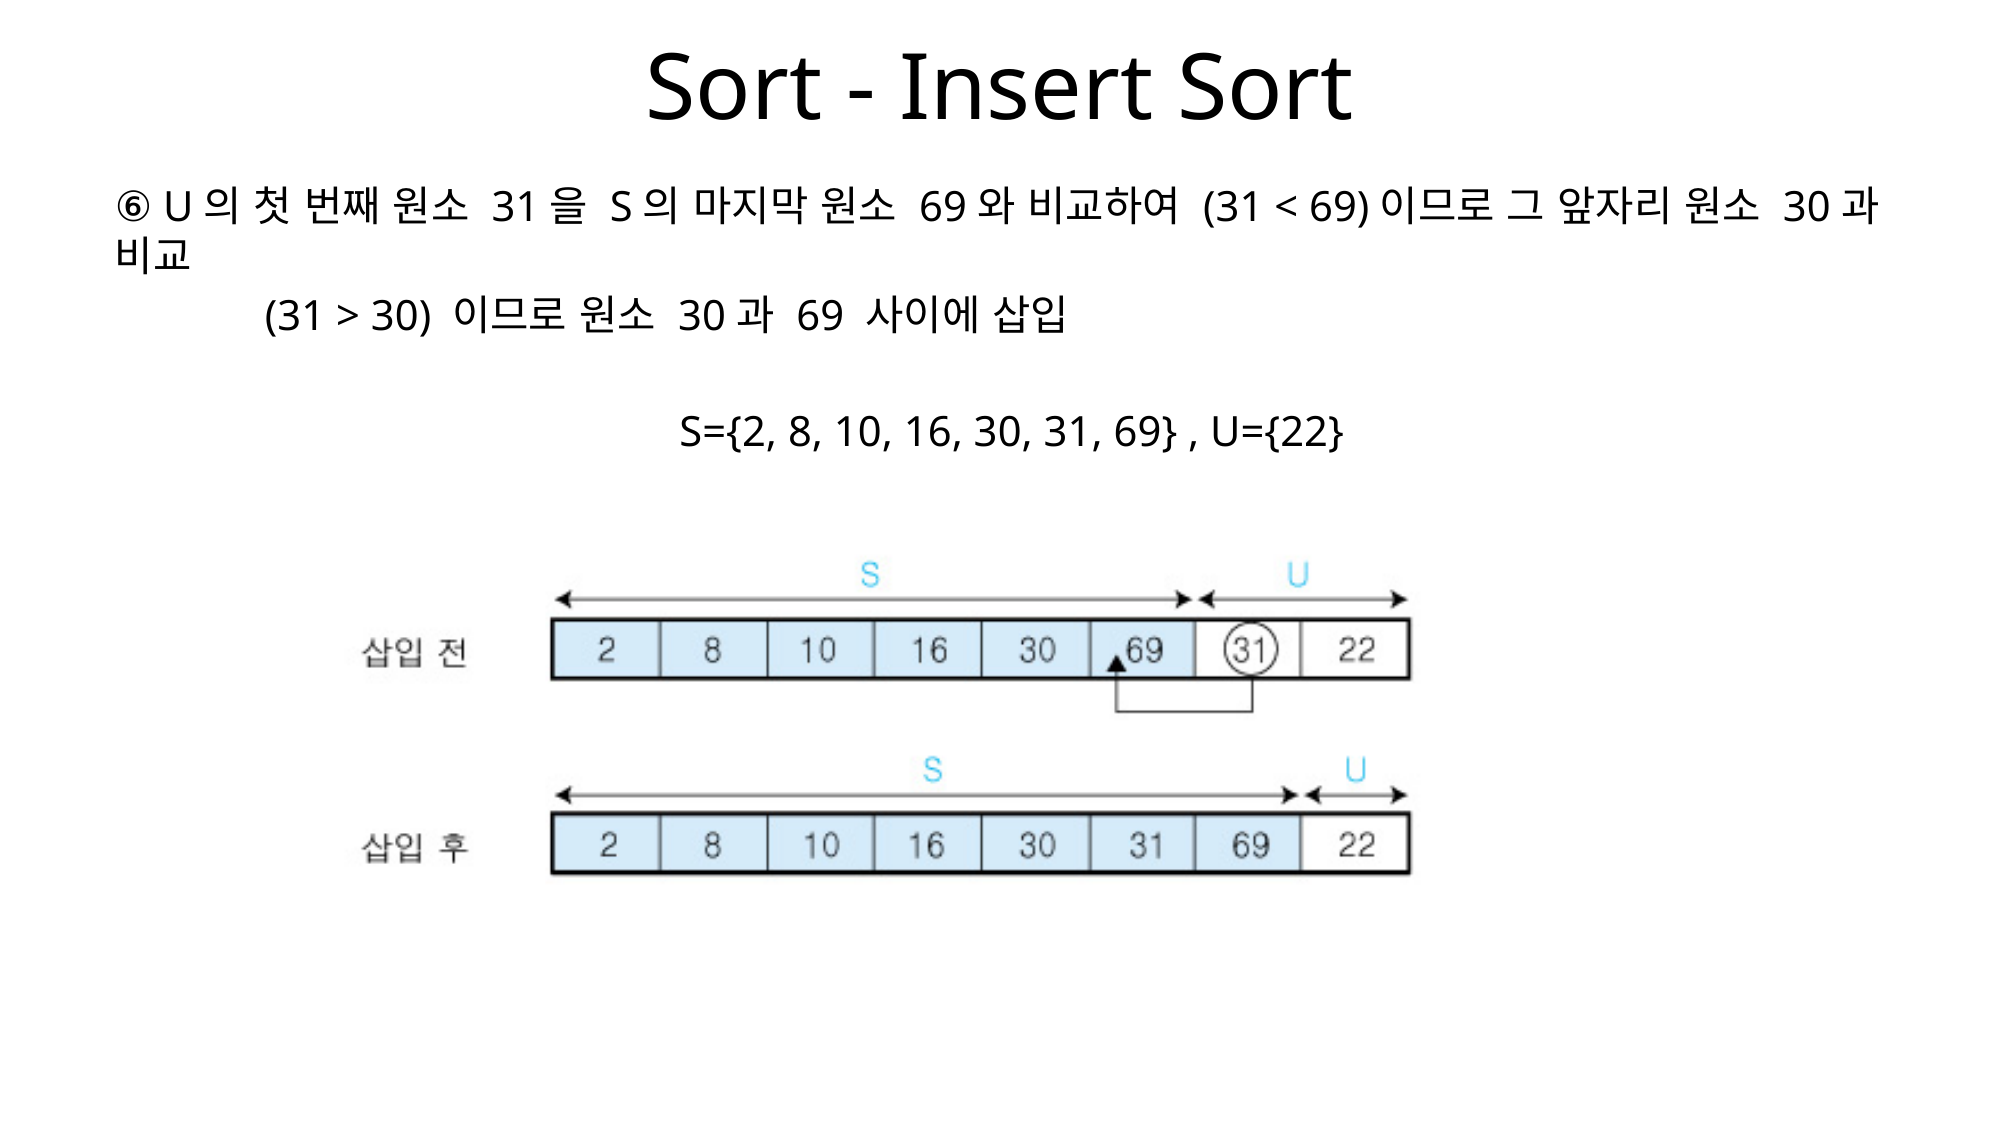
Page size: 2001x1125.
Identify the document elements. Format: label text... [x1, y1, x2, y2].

list ⑥ U의 첫 번째 원소 31을 S의 마지막 원소 69와 비교하여 (31 < 69)이므로 그 앞자리 원소 30과 비교 (31 > 30) 이므로 원소 30과 69 사이에 삽입 S={2, 8, 10, 16, 30, 31, 69} , U={22} [99, 172, 1935, 1024]
picture [328, 538, 1534, 930]
title Sort - Insert Sort [99, 19, 1900, 147]
